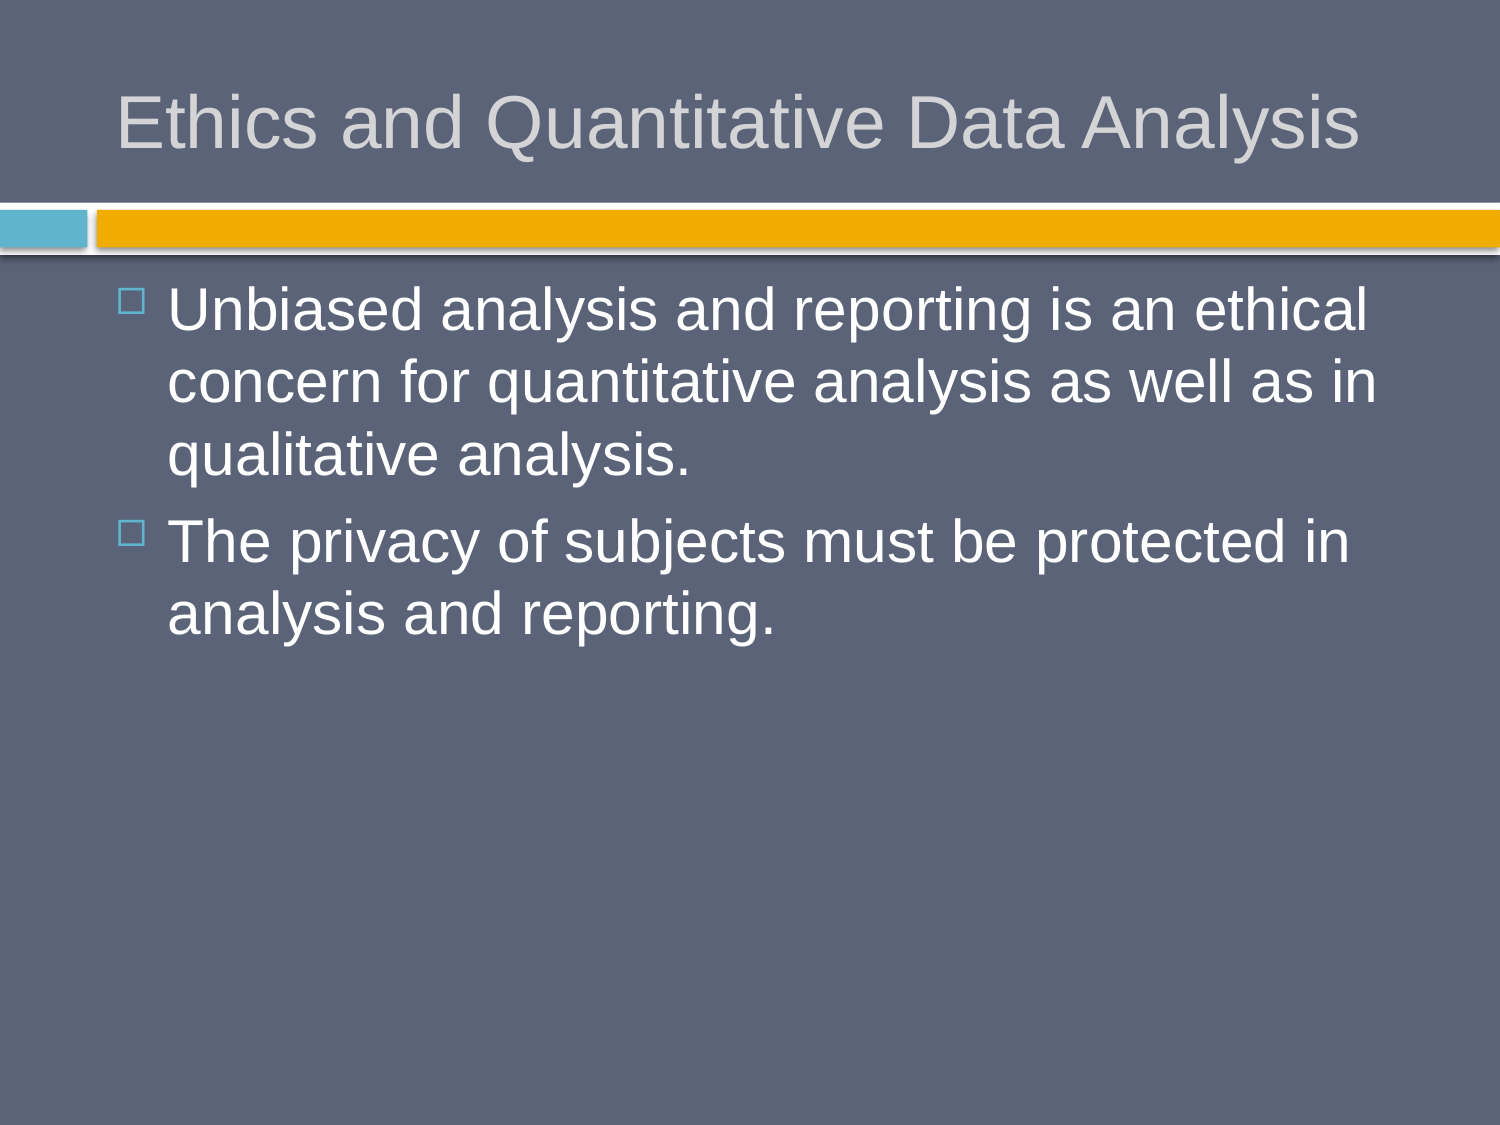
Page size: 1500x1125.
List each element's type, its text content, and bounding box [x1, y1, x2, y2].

title Ethics and Quantitative Data Analysis [100, 37, 1439, 201]
list Unbiased analysis and reporting is an ethical concern for quantitative analysis as well as in qualitative analysis. The privacy of subjects must be protected in analysis and reporting. [100, 262, 1439, 1001]
